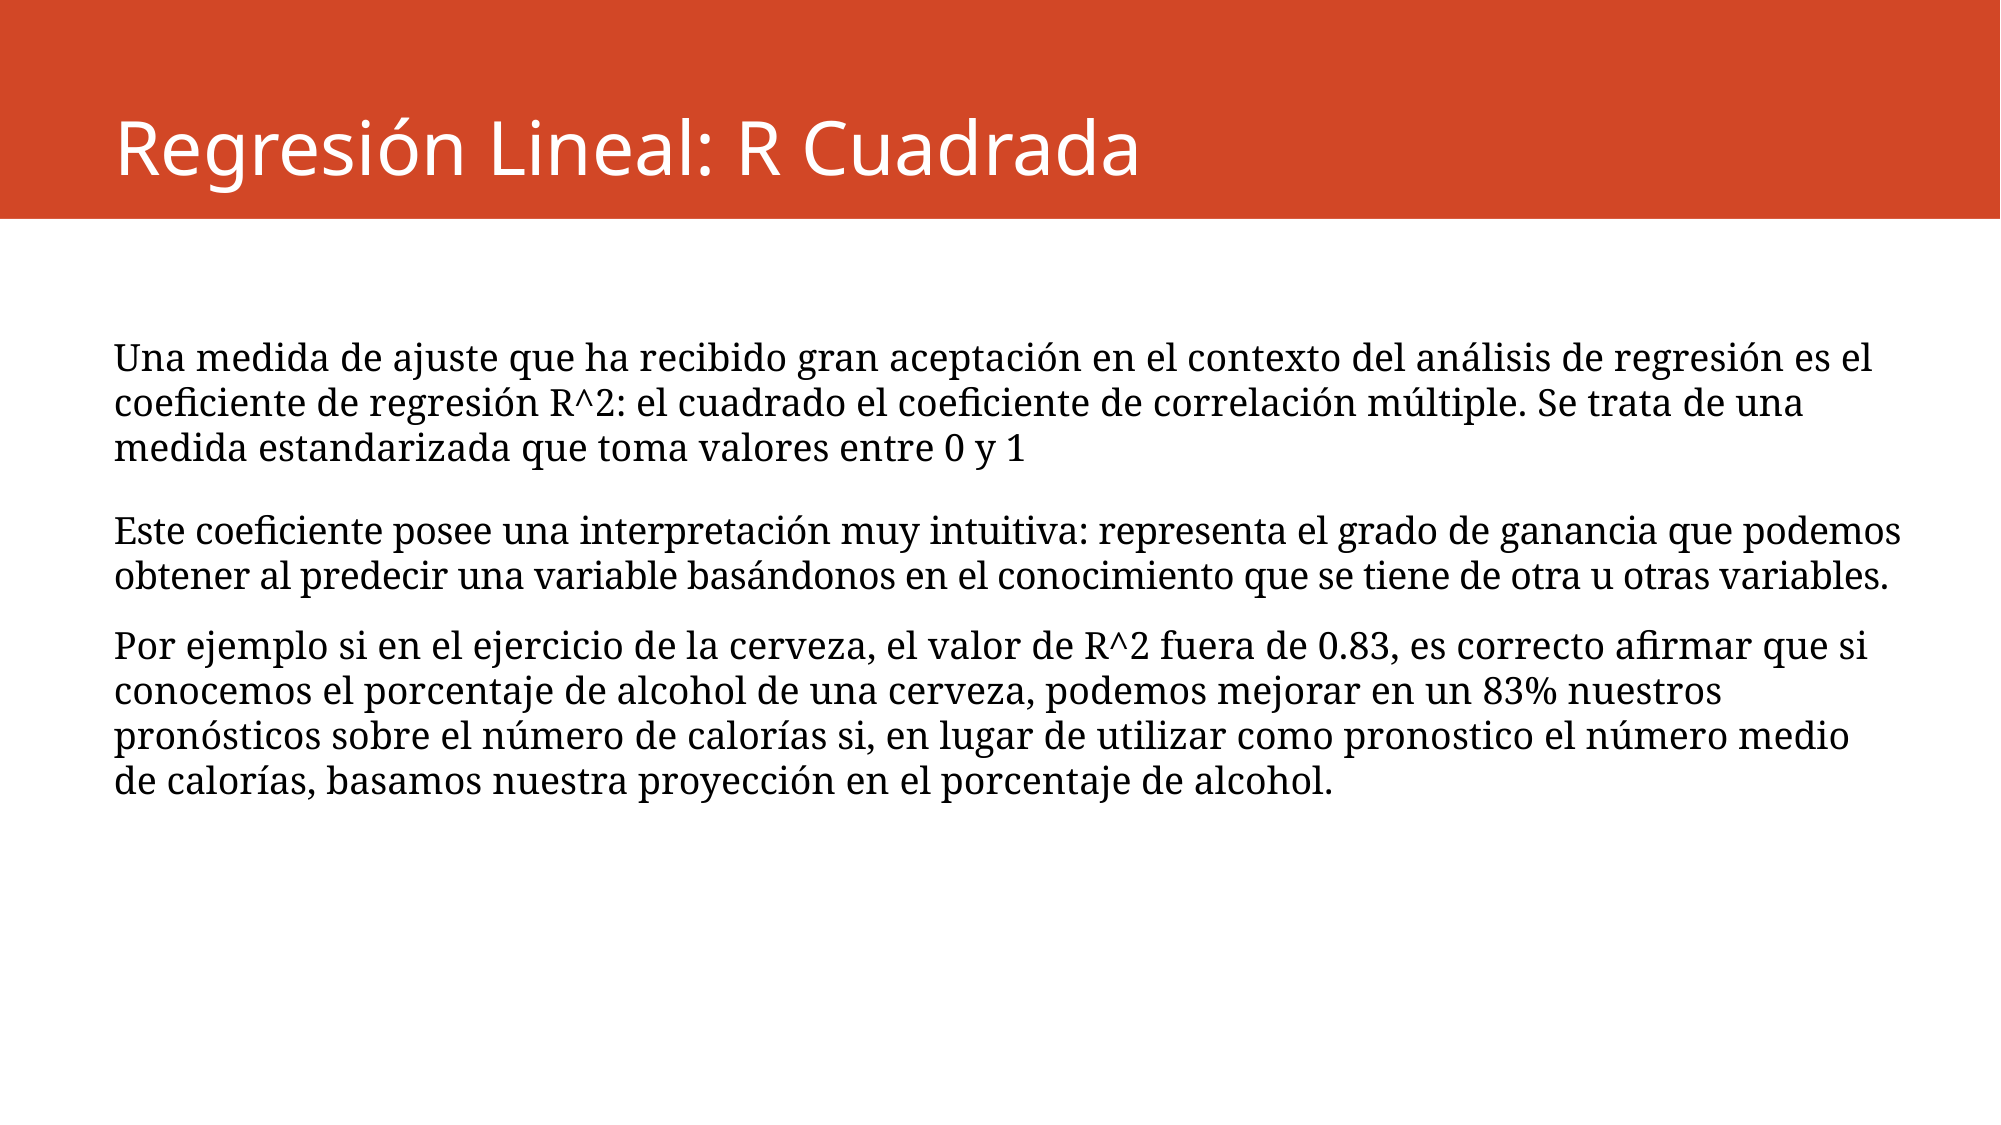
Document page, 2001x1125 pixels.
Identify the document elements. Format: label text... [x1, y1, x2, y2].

text_box Este coeficiente posee una interpretación muy intuitiva: representa el grado de ganancia que podemos obtener al predecir una variable basándonos en el conocimiento que se tiene de otra u otras variables. Por ejemplo si en el ejercicio de la cerveza, el valor de R^2 fuera de 0.83, es correcto afirmar que si conocemos el porcentaje de alcohol de una cerveza, podemos mejorar en un 83% nuestros pronósticos sobre el número de calorías si, en lugar de utilizar como pronostico el número medio de calorías, basamos nuestra proyección en el porcentaje de alcohol. [99, 499, 1917, 810]
text_box Una medida de ajuste que ha recibido gran aceptación en el contexto del análisis de regresión es el coeficiente de regresión R^2: el cuadrado el coeficiente de correlación múltiple. Se trata de una medida estandarizada que toma valores entre 0 y 1 [99, 326, 1917, 477]
title Regresión Lineal: R Cuadrada [99, 0, 1863, 199]
